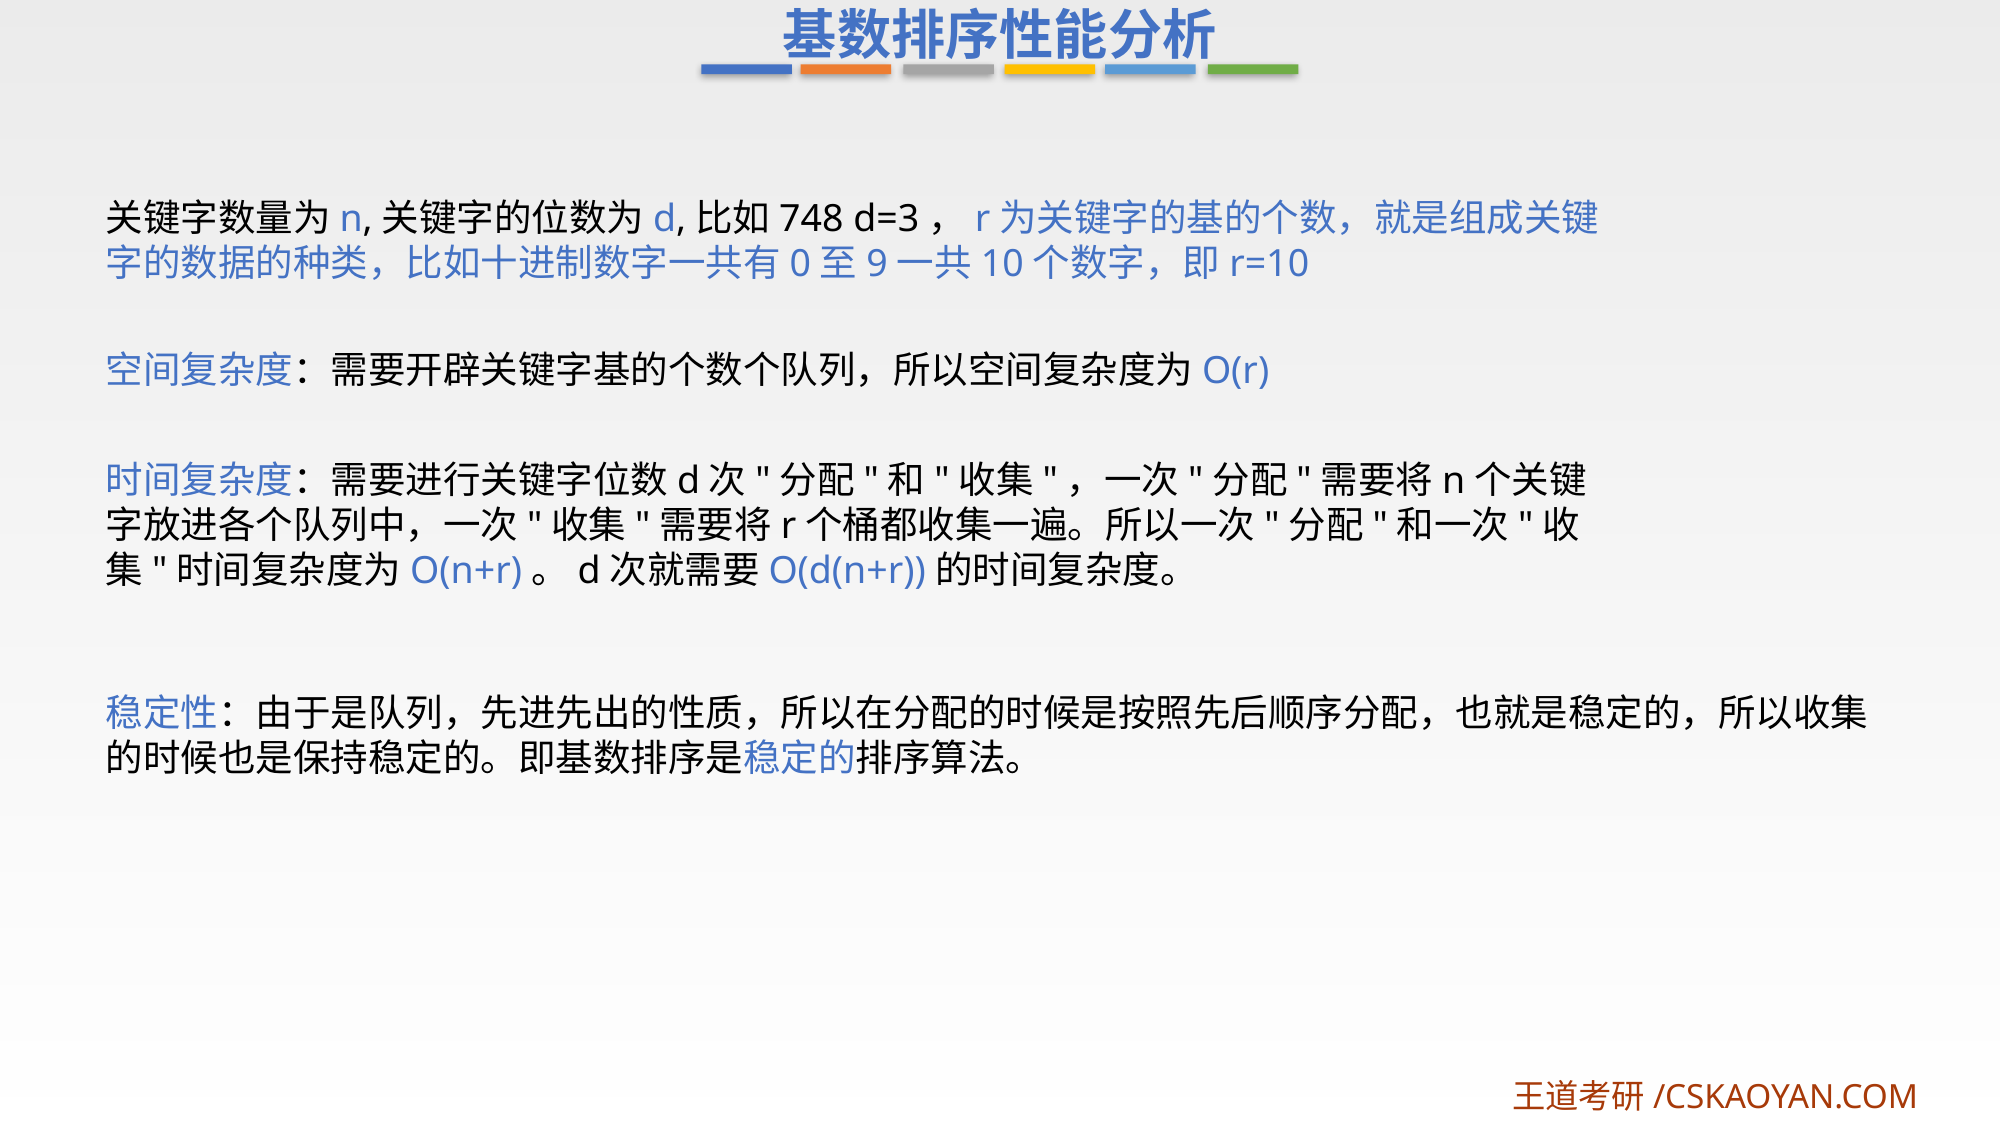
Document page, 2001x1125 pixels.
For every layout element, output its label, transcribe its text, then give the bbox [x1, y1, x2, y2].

text_box 基数排序性能分析 [653, 1, 1347, 74]
text_box 空间复杂度：需要开辟关键字基的个数个队列，所以空间复杂度为O(r) [90, 338, 1627, 399]
text_box 关键字数量为n,关键字的位数为d,比如748 d=3，r为关键字的基的个数，就是组成关键字的数据的种类，比如十进制数字一共有0至9一共10个数字，即r=10 [90, 186, 1627, 292]
text_box 稳定性：由于是队列，先进先出的性质，所以在分配的时候是按照先后顺序分配，也就是稳定的，所以收集的时候也是保持稳定的。即基数排序是稳定的排序算法。 [90, 681, 1917, 786]
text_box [701, 64, 1299, 75]
footer 王道考研/CSKAOYAN.COM [1430, 1065, 2000, 1125]
text_box 时间复杂度：需要进行关键字位数d次"分配"和"收集"，一次"分配"需要将n个关键字放进各个队列中，一次"收集"需要将r个桶都收集一遍。所以一次"分配"和一次"收集"时间复杂度为O(n+r)。d次就需要O(d(n+r))的时间复杂度。 [90, 448, 1627, 599]
